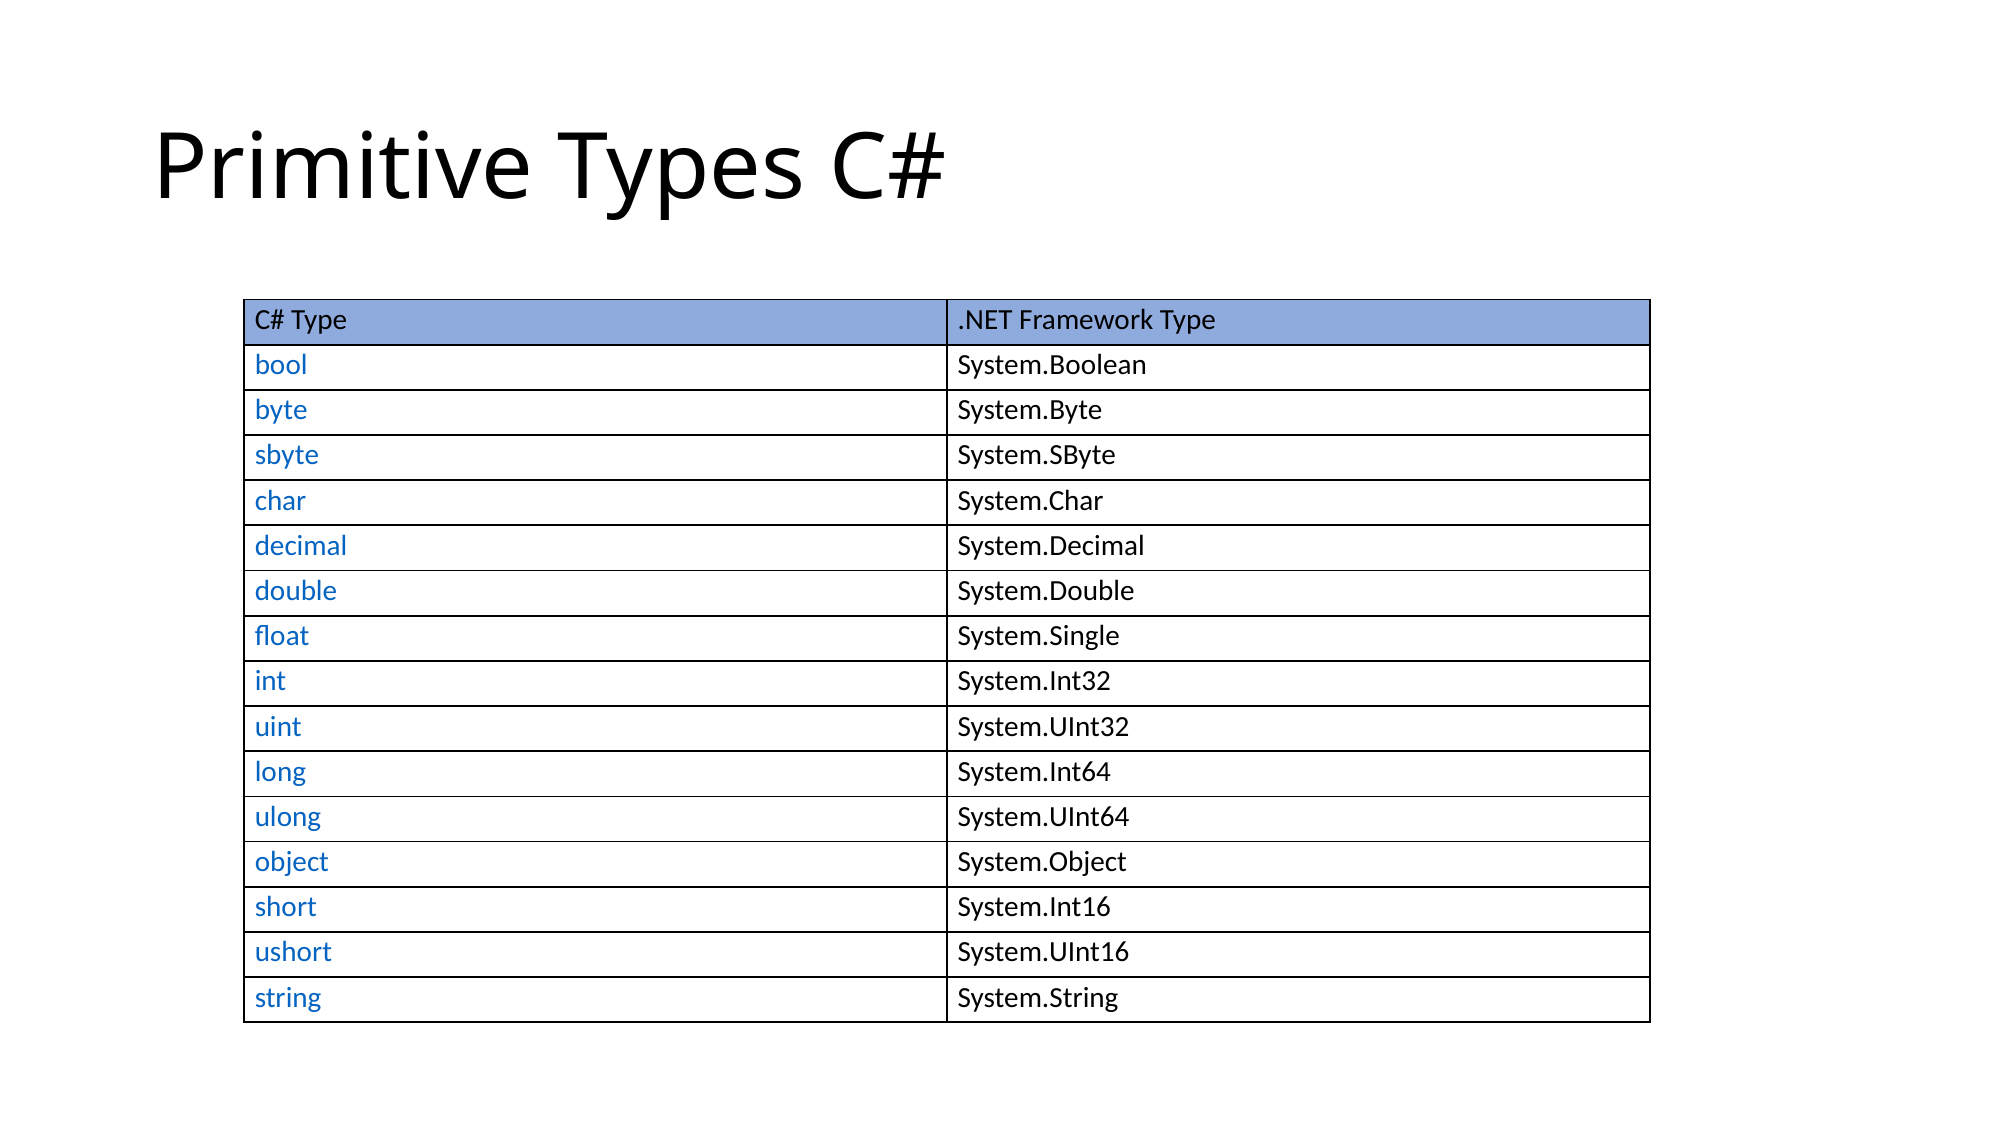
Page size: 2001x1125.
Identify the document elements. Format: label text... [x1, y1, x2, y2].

table_cell System.Single [948, 617, 1649, 660]
table_cell double [245, 571, 946, 615]
table_cell System.UInt16 [948, 933, 1649, 976]
table_cell bool [245, 346, 946, 389]
table_cell string [245, 978, 946, 1021]
table_cell long [245, 752, 946, 796]
table_cell System.Char [948, 481, 1649, 524]
table_cell System.String [948, 978, 1649, 1021]
table_cell System.Decimal [948, 526, 1649, 570]
table_cell System.Byte [948, 391, 1649, 434]
table_cell uint [245, 707, 946, 750]
table_cell char [245, 481, 946, 524]
table_cell int [245, 662, 946, 705]
table_cell System.Object [948, 842, 1649, 886]
table_cell System.SByte [948, 436, 1649, 479]
table_header .NET Framework Type [948, 300, 1649, 344]
table_cell System.UInt64 [948, 797, 1649, 841]
table_cell System.Double [948, 571, 1649, 615]
table_cell ushort [245, 933, 946, 976]
table_cell System.Int16 [948, 888, 1649, 931]
title Primitive Types C# [137, 59, 1863, 278]
table_cell object [245, 842, 946, 886]
table_cell System.Int32 [948, 662, 1649, 705]
table_cell System.Int64 [948, 752, 1649, 796]
table_header C# Type [245, 300, 946, 344]
table_cell byte [245, 391, 946, 434]
table_cell System.UInt32 [948, 707, 1649, 750]
table_cell sbyte [245, 436, 946, 479]
table_cell System.Boolean [948, 346, 1649, 389]
table_cell short [245, 888, 946, 931]
table_cell ulong [245, 797, 946, 841]
table_cell decimal [245, 526, 946, 570]
table_cell float [245, 617, 946, 660]
